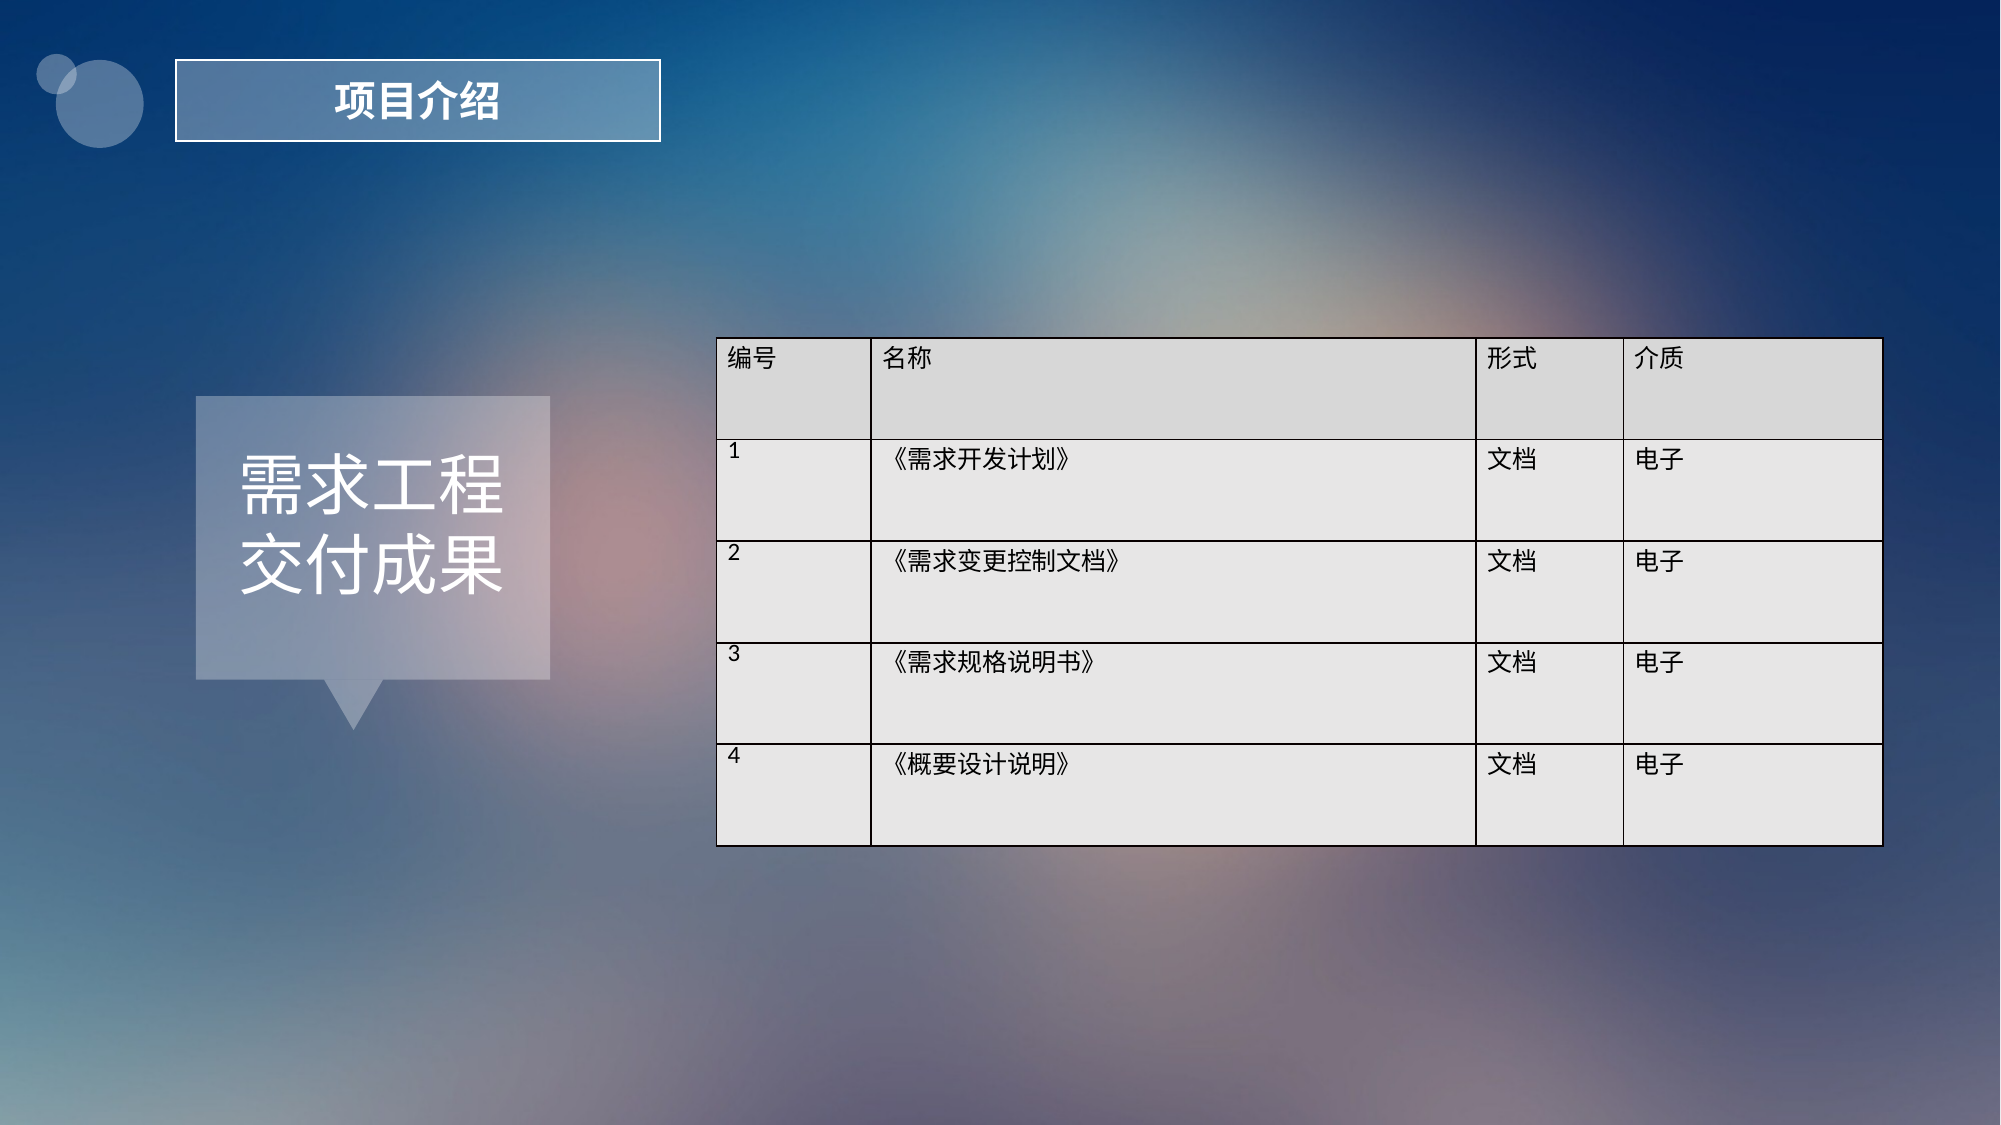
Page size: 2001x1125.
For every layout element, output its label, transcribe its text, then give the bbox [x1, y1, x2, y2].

text_box 项目介绍 [161, 67, 675, 133]
table_cell 文档 [1477, 745, 1623, 845]
table_cell 文档 [1477, 542, 1623, 642]
table_header 形式 [1477, 339, 1623, 439]
table_cell 4 [717, 745, 870, 845]
table_cell 电子 [1624, 440, 1882, 540]
table_header 名称 [872, 339, 1475, 439]
table_cell 2 [717, 542, 870, 642]
table_cell 电子 [1624, 644, 1882, 743]
table_cell 《需求变更控制文档》 [872, 542, 1475, 642]
table_cell 《概要设计说明》 [872, 745, 1475, 845]
text_box [175, 59, 661, 67]
picture [0, 0, 2001, 1125]
table_cell 3 [717, 644, 870, 743]
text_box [36, 53, 144, 149]
table_cell 《需求开发计划》 [872, 440, 1475, 540]
table_cell 电子 [1624, 745, 1882, 845]
table_header 编号 [717, 339, 870, 439]
table_header 介质 [1624, 339, 1882, 439]
text_box [175, 133, 661, 142]
table_cell 1 [717, 440, 870, 540]
table_cell 电子 [1624, 542, 1882, 642]
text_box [195, 395, 551, 731]
table_cell 《需求规格说明书》 [872, 644, 1475, 743]
table_cell 文档 [1477, 440, 1623, 540]
table_cell 文档 [1477, 644, 1623, 743]
